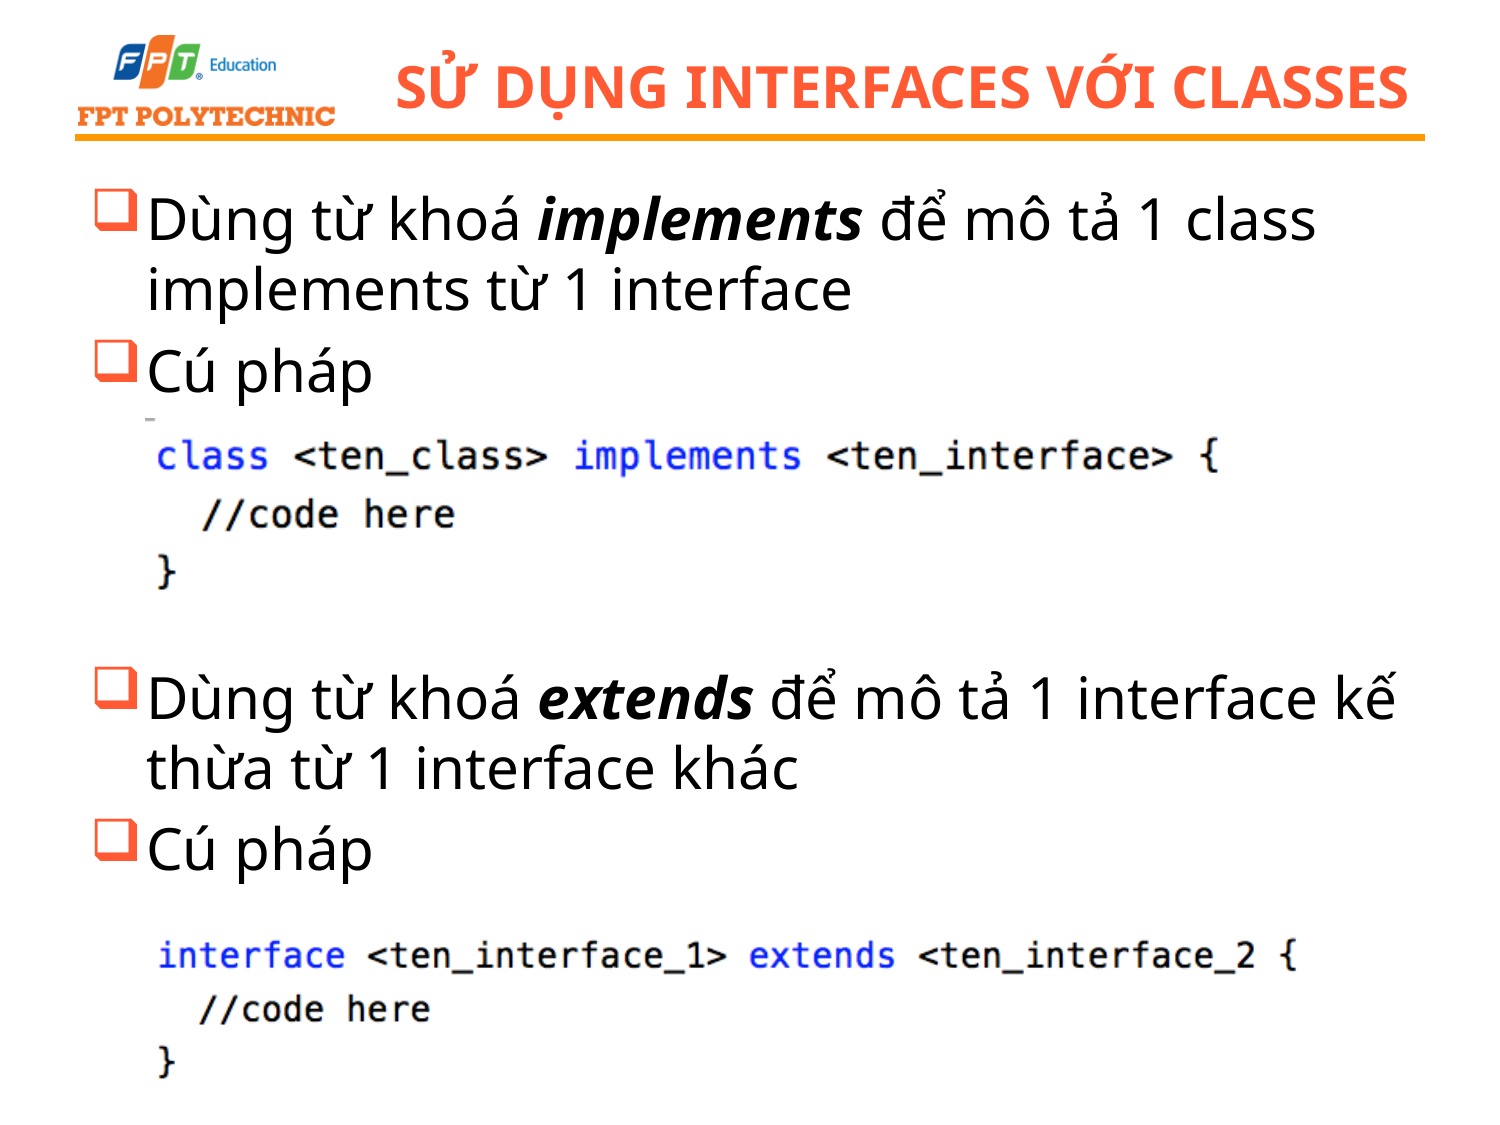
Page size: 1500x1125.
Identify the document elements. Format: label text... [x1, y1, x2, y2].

picture [145, 417, 1330, 607]
picture [78, 35, 338, 126]
picture [149, 927, 1332, 1088]
list Dùng từ khoá implements để mô tả 1 class implements từ 1 interface Cú pháp Dùng từ khoá extends để mô tả 1 interface kế thừa từ 1 interface khác Cú pháp [75, 174, 1425, 1038]
title Sử dụng Interfaces với classes [337, 45, 1425, 125]
